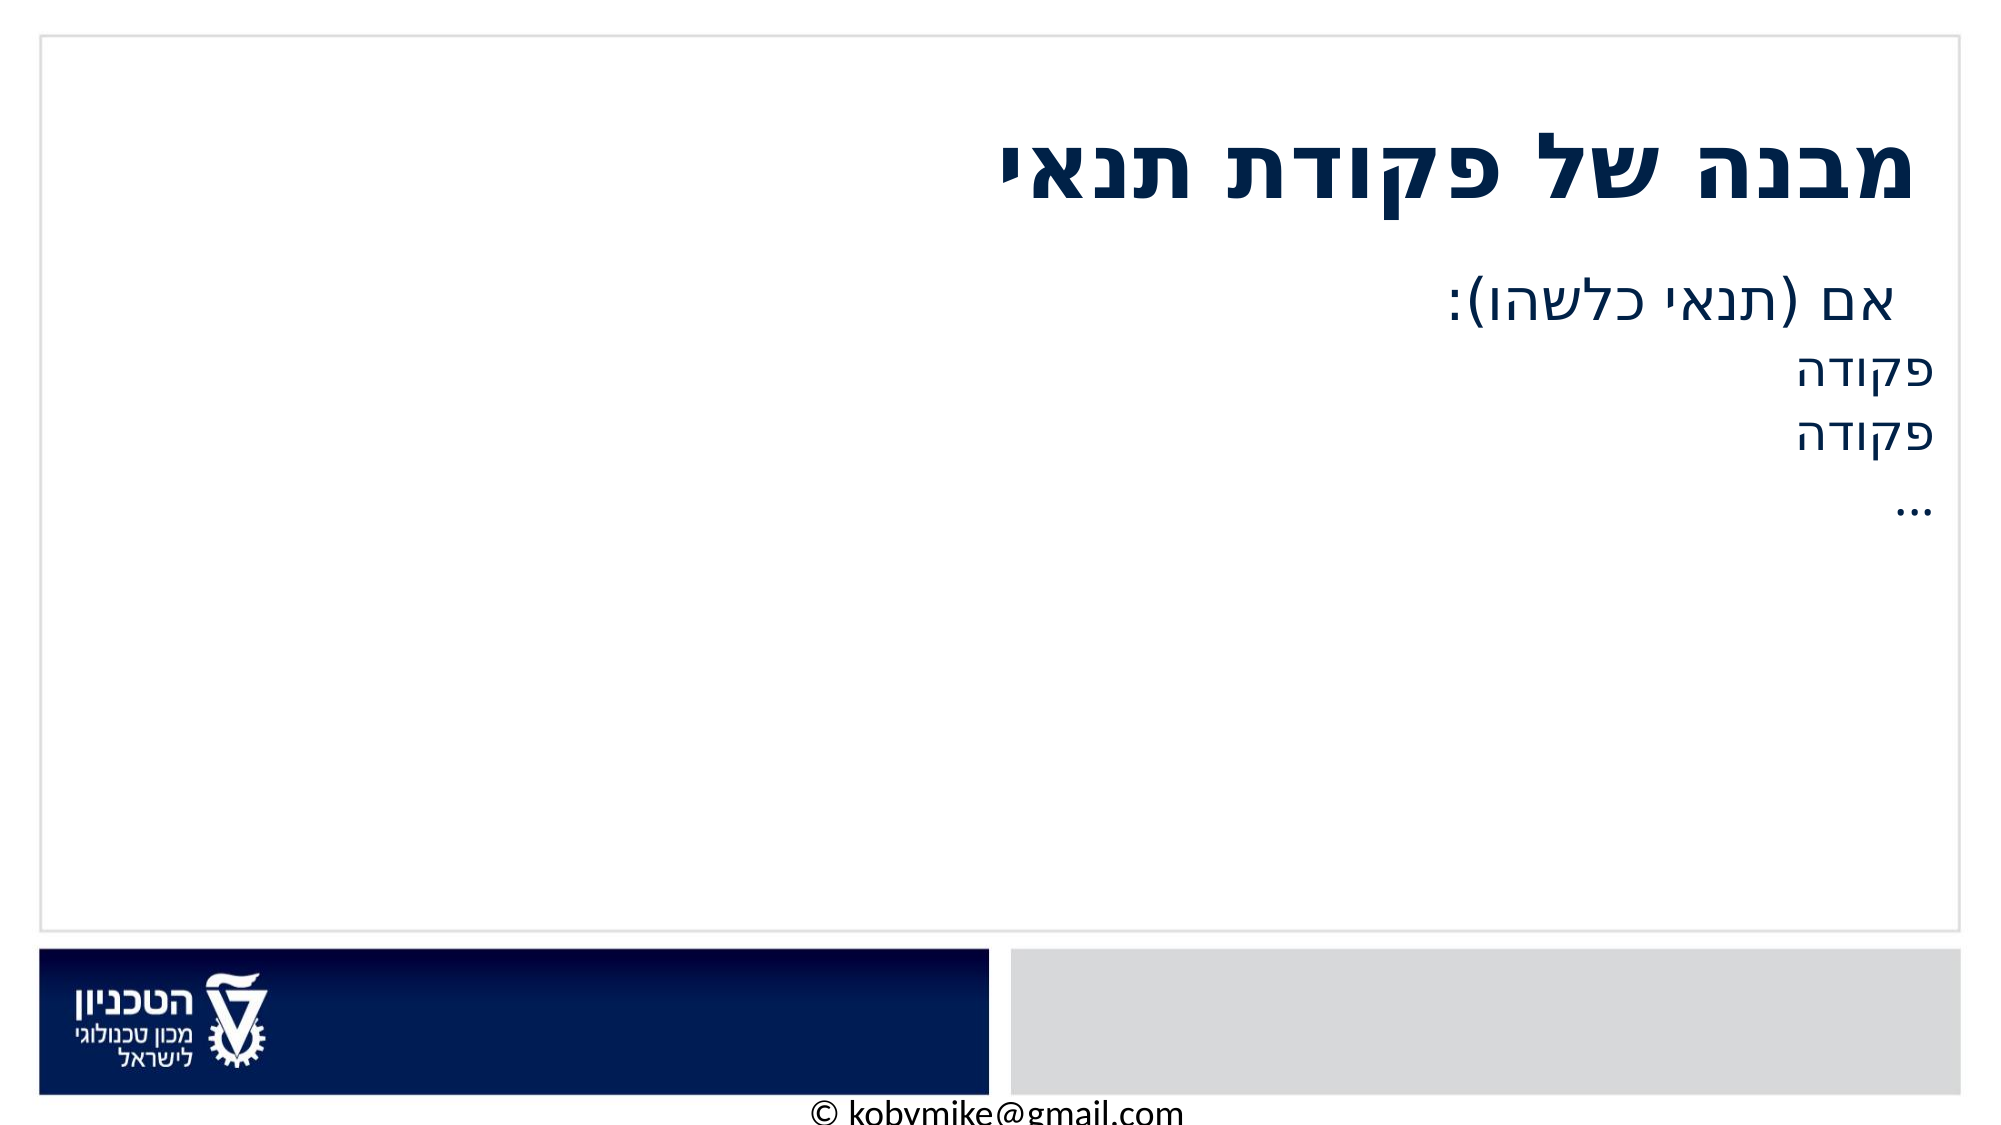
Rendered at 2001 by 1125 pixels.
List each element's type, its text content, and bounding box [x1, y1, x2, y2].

picture [926, 1110, 933, 1125]
picture [890, 1110, 899, 1124]
list אם (תנאי כלשהו): פקודה פקודה ... [50, 262, 1950, 952]
picture [1050, 1110, 1057, 1125]
picture [1139, 1110, 1149, 1124]
picture [813, 1102, 835, 1125]
picture [1061, 1110, 1068, 1125]
title מבנה של פקודת תנאי [50, 59, 1935, 278]
picture [1171, 1110, 1178, 1125]
picture [1079, 1118, 1086, 1124]
picture [937, 1110, 944, 1125]
picture [1032, 1110, 1039, 1117]
picture [869, 1110, 879, 1124]
picture [965, 1117, 971, 1125]
picture [1006, 1111, 1013, 1121]
picture [854, 1117, 860, 1125]
picture [0, 0, 2000, 1125]
picture [979, 1110, 988, 1115]
picture [1160, 1110, 1167, 1125]
